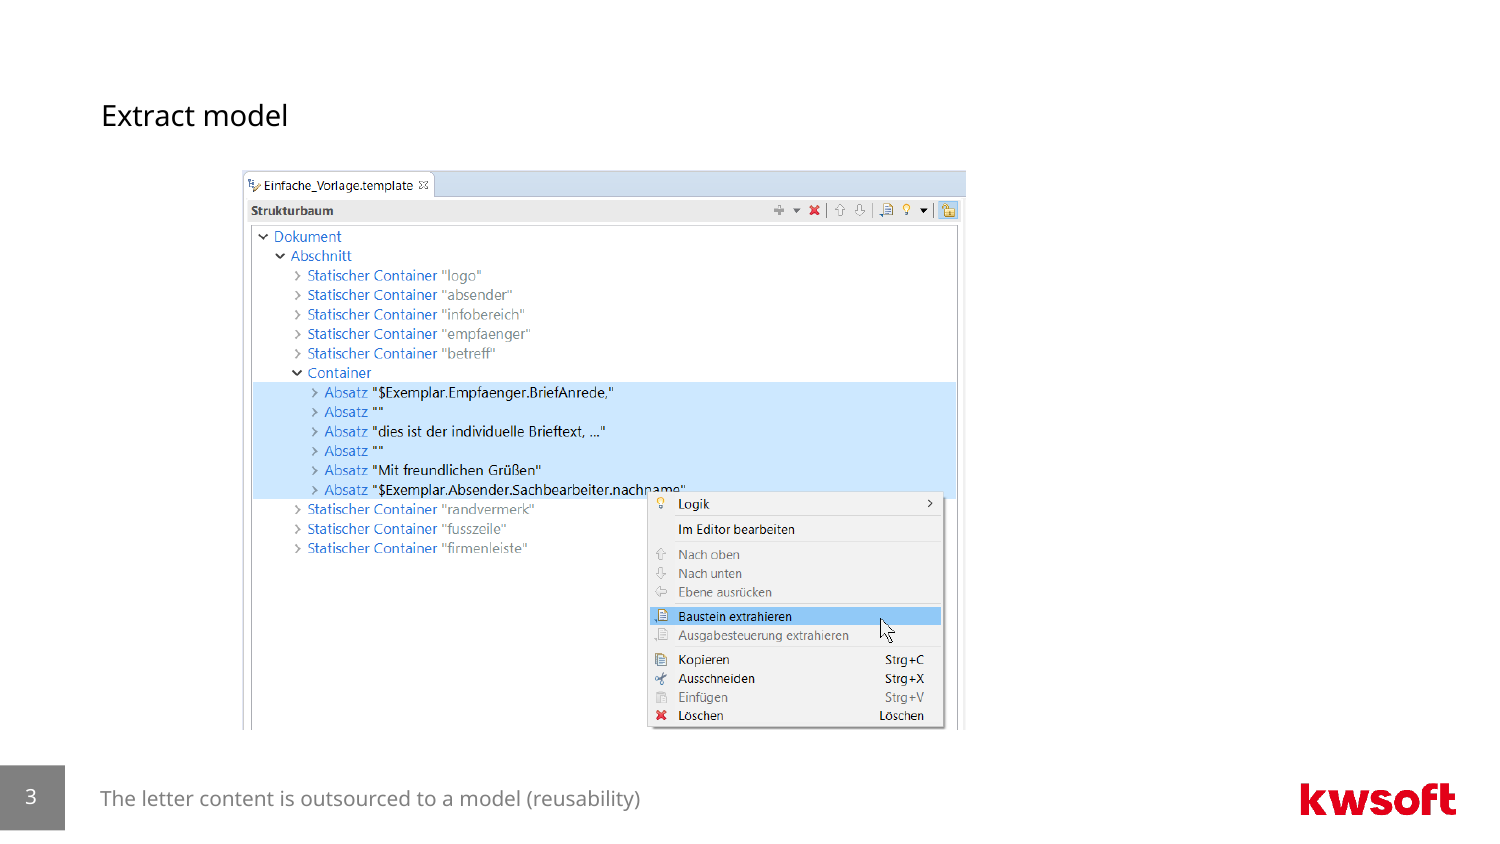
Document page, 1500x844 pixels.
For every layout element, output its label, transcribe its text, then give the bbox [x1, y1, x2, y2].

picture [1297, 777, 1459, 821]
list The letter content is outsourced to a model (reusability) [100, 768, 1069, 828]
title Extract model [100, 97, 1462, 168]
picture [241, 170, 966, 731]
